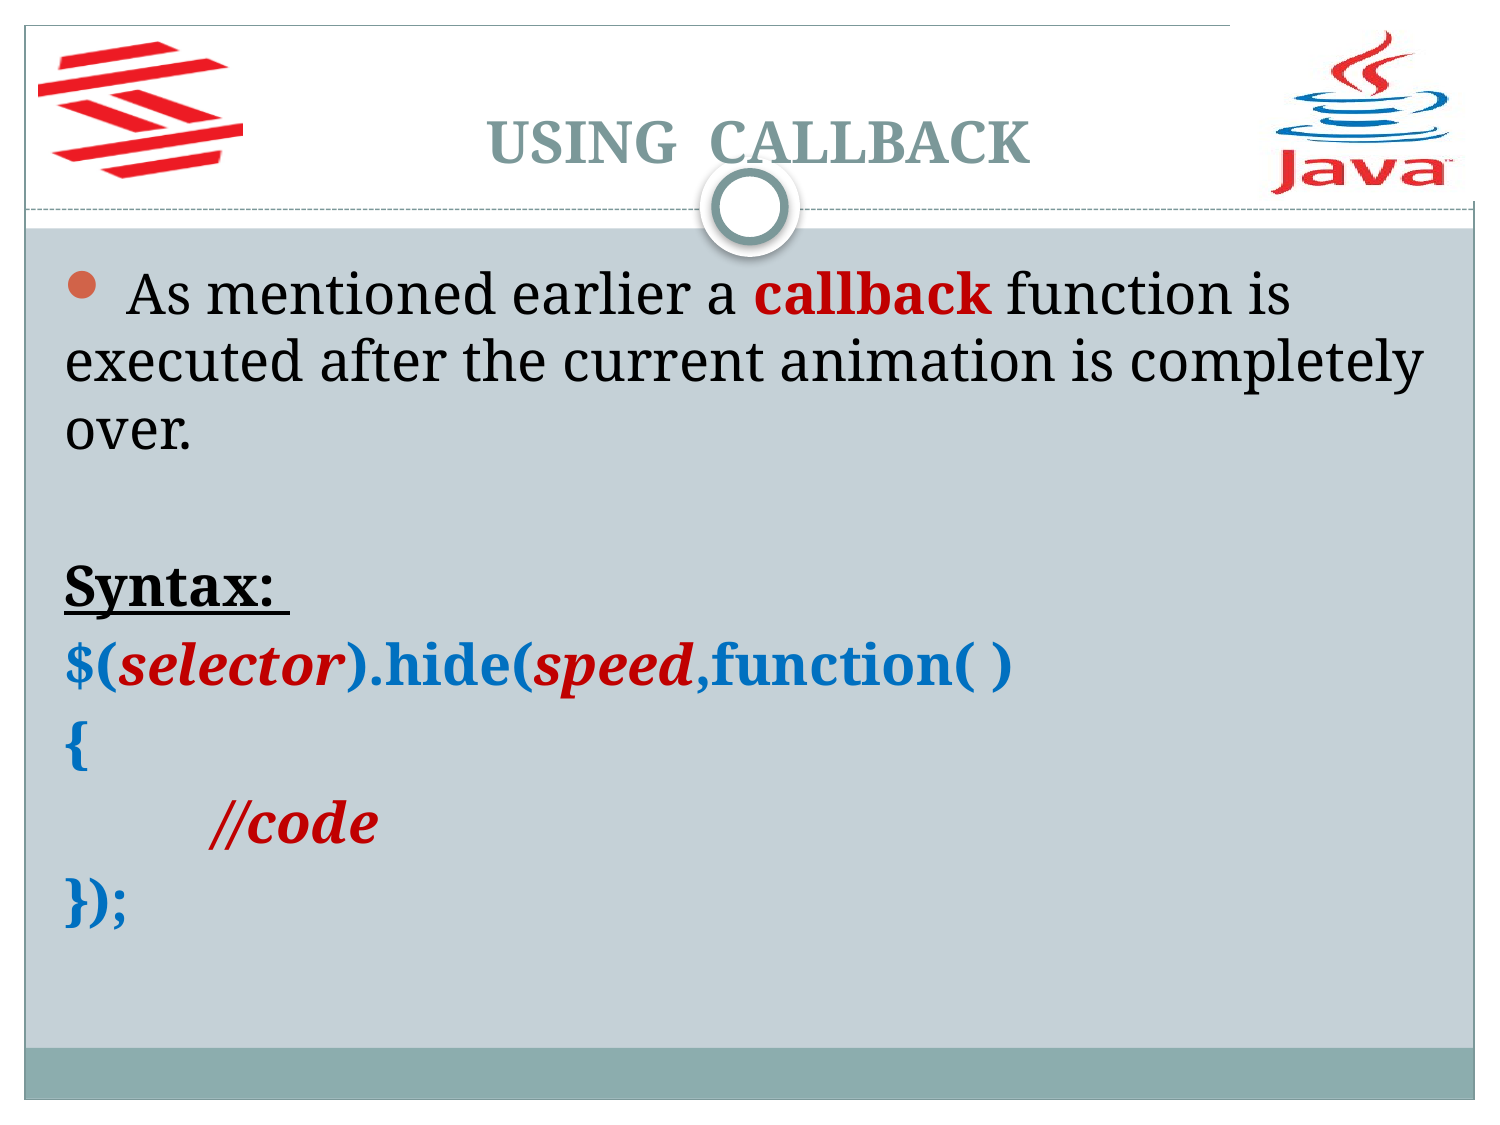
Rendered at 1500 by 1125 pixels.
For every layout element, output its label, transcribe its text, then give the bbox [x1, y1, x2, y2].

picture [1230, 23, 1483, 201]
picture [37, 40, 243, 185]
list As mentioned earlier a callback function is executed after the current animation is completely over. Syntax: $(selector).hide(speed,function( ) { //code }); [49, 250, 1445, 1079]
title USING CALLBACK [249, 58, 1223, 184]
